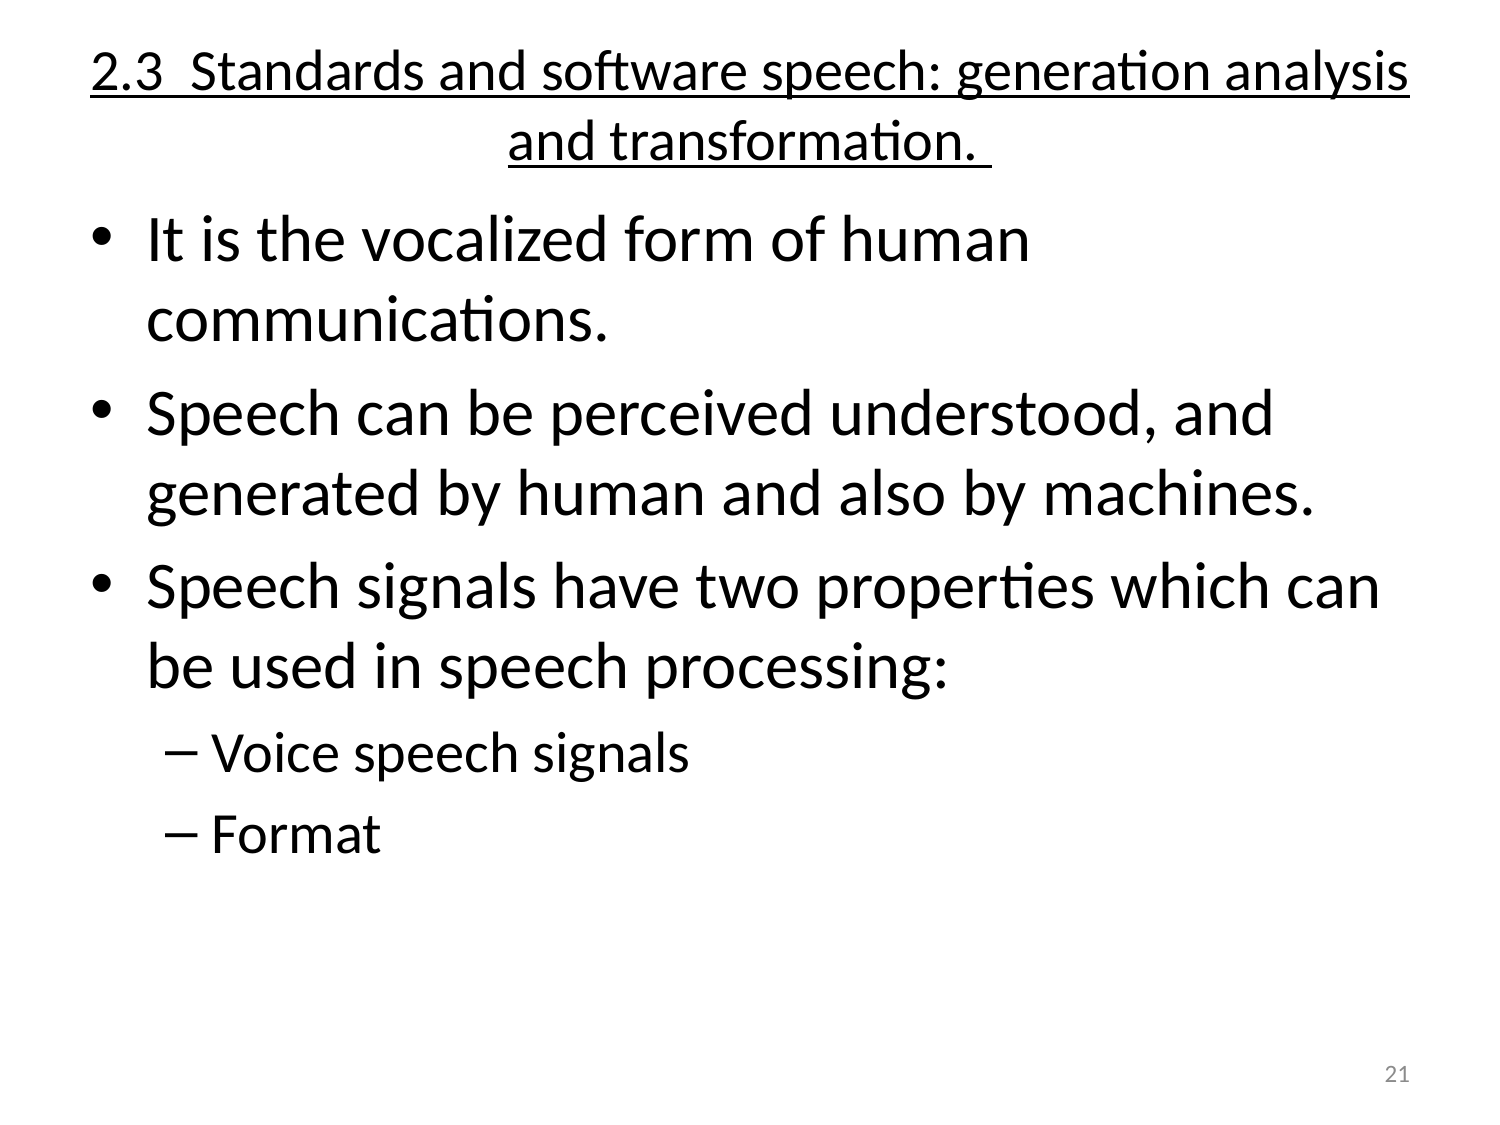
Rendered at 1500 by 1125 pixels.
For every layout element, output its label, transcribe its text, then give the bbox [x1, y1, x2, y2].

slide_number 21 [1074, 1042, 1425, 1103]
list It is the vocalized form of human communications. Speech can be perceived understood, and generated by human and also by machines. Speech signals have two properties which can be used in speech processing: Voice speech signals Format [75, 187, 1450, 1050]
title 2.3 Standards and software speech: generation analysis and transformation. [75, 24, 1425, 180]
